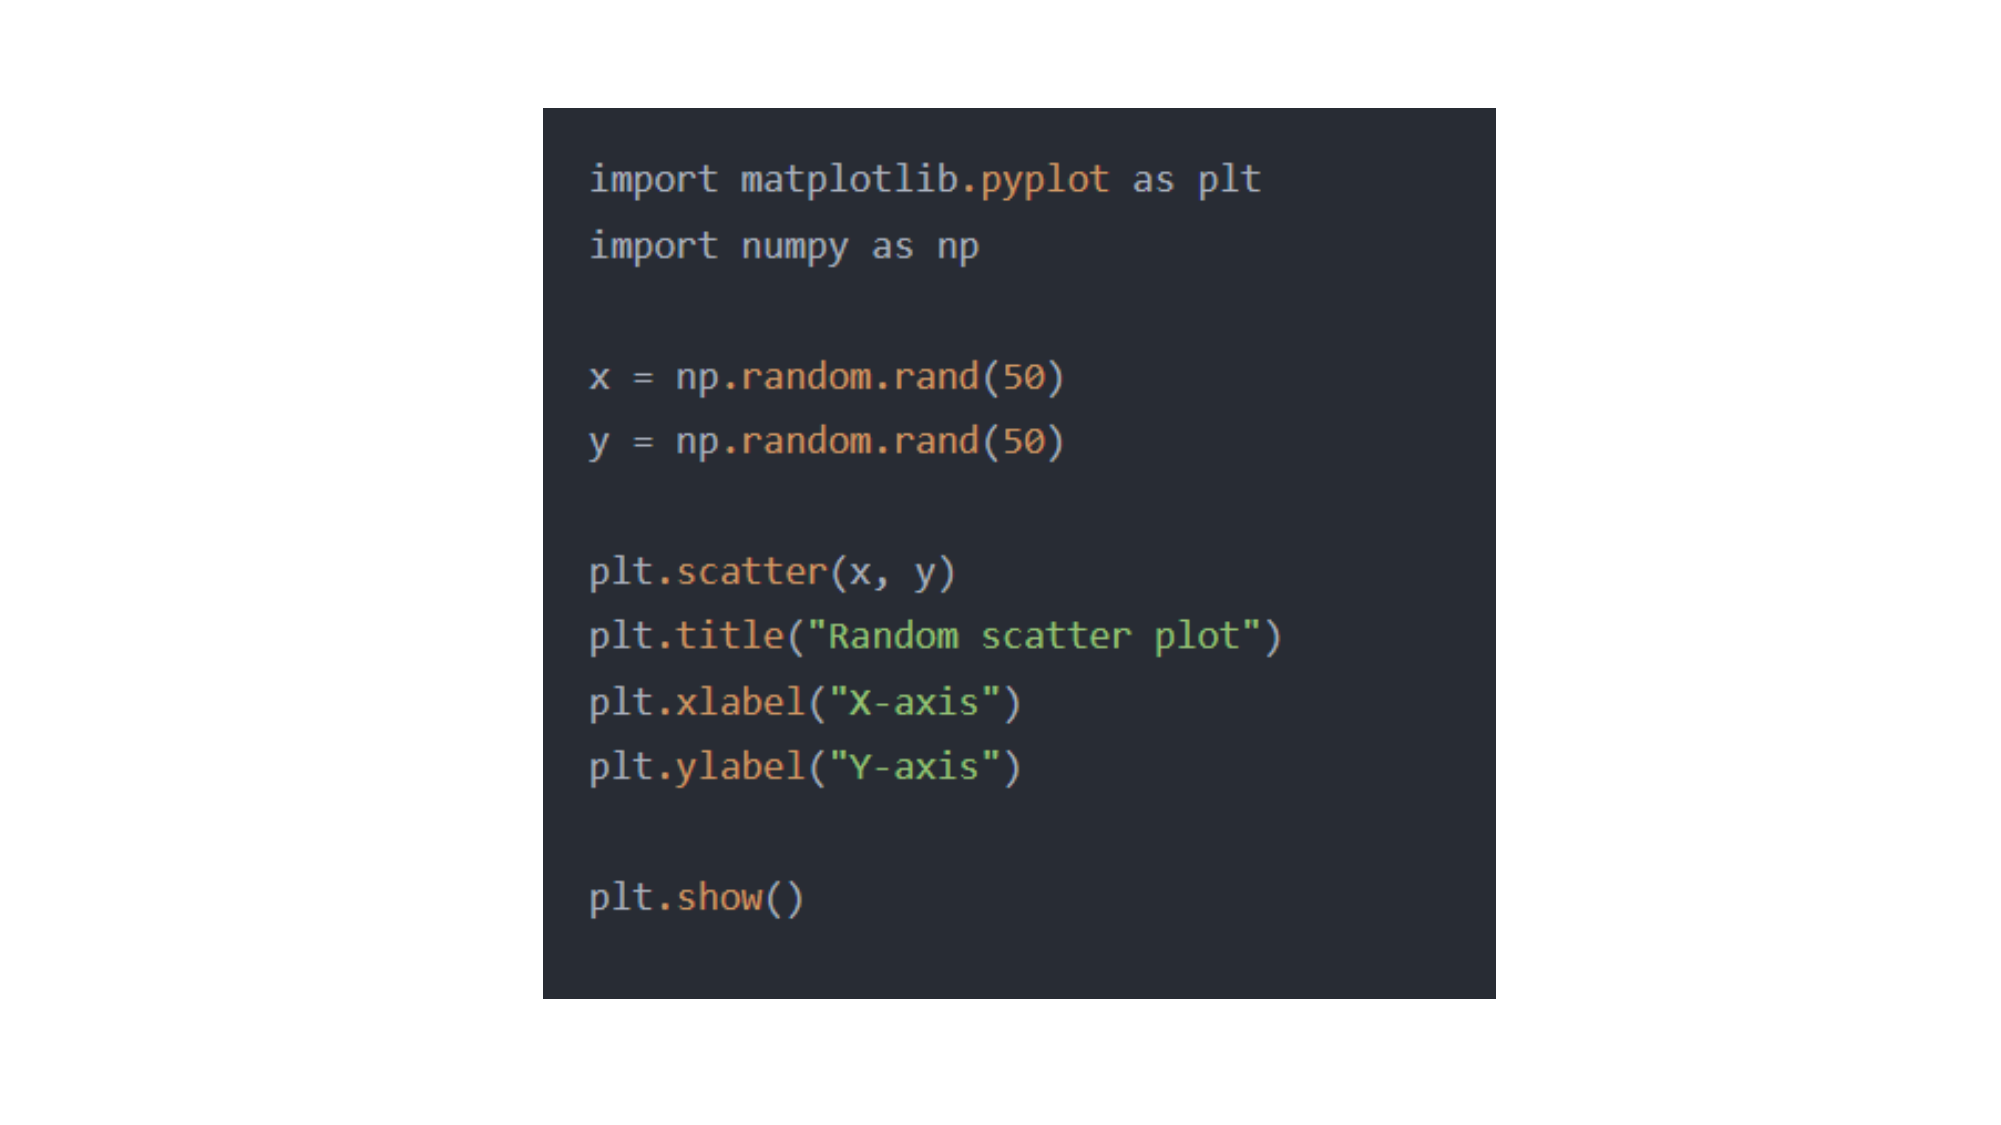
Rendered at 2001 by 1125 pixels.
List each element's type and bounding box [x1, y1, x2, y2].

picture [543, 108, 1496, 999]
